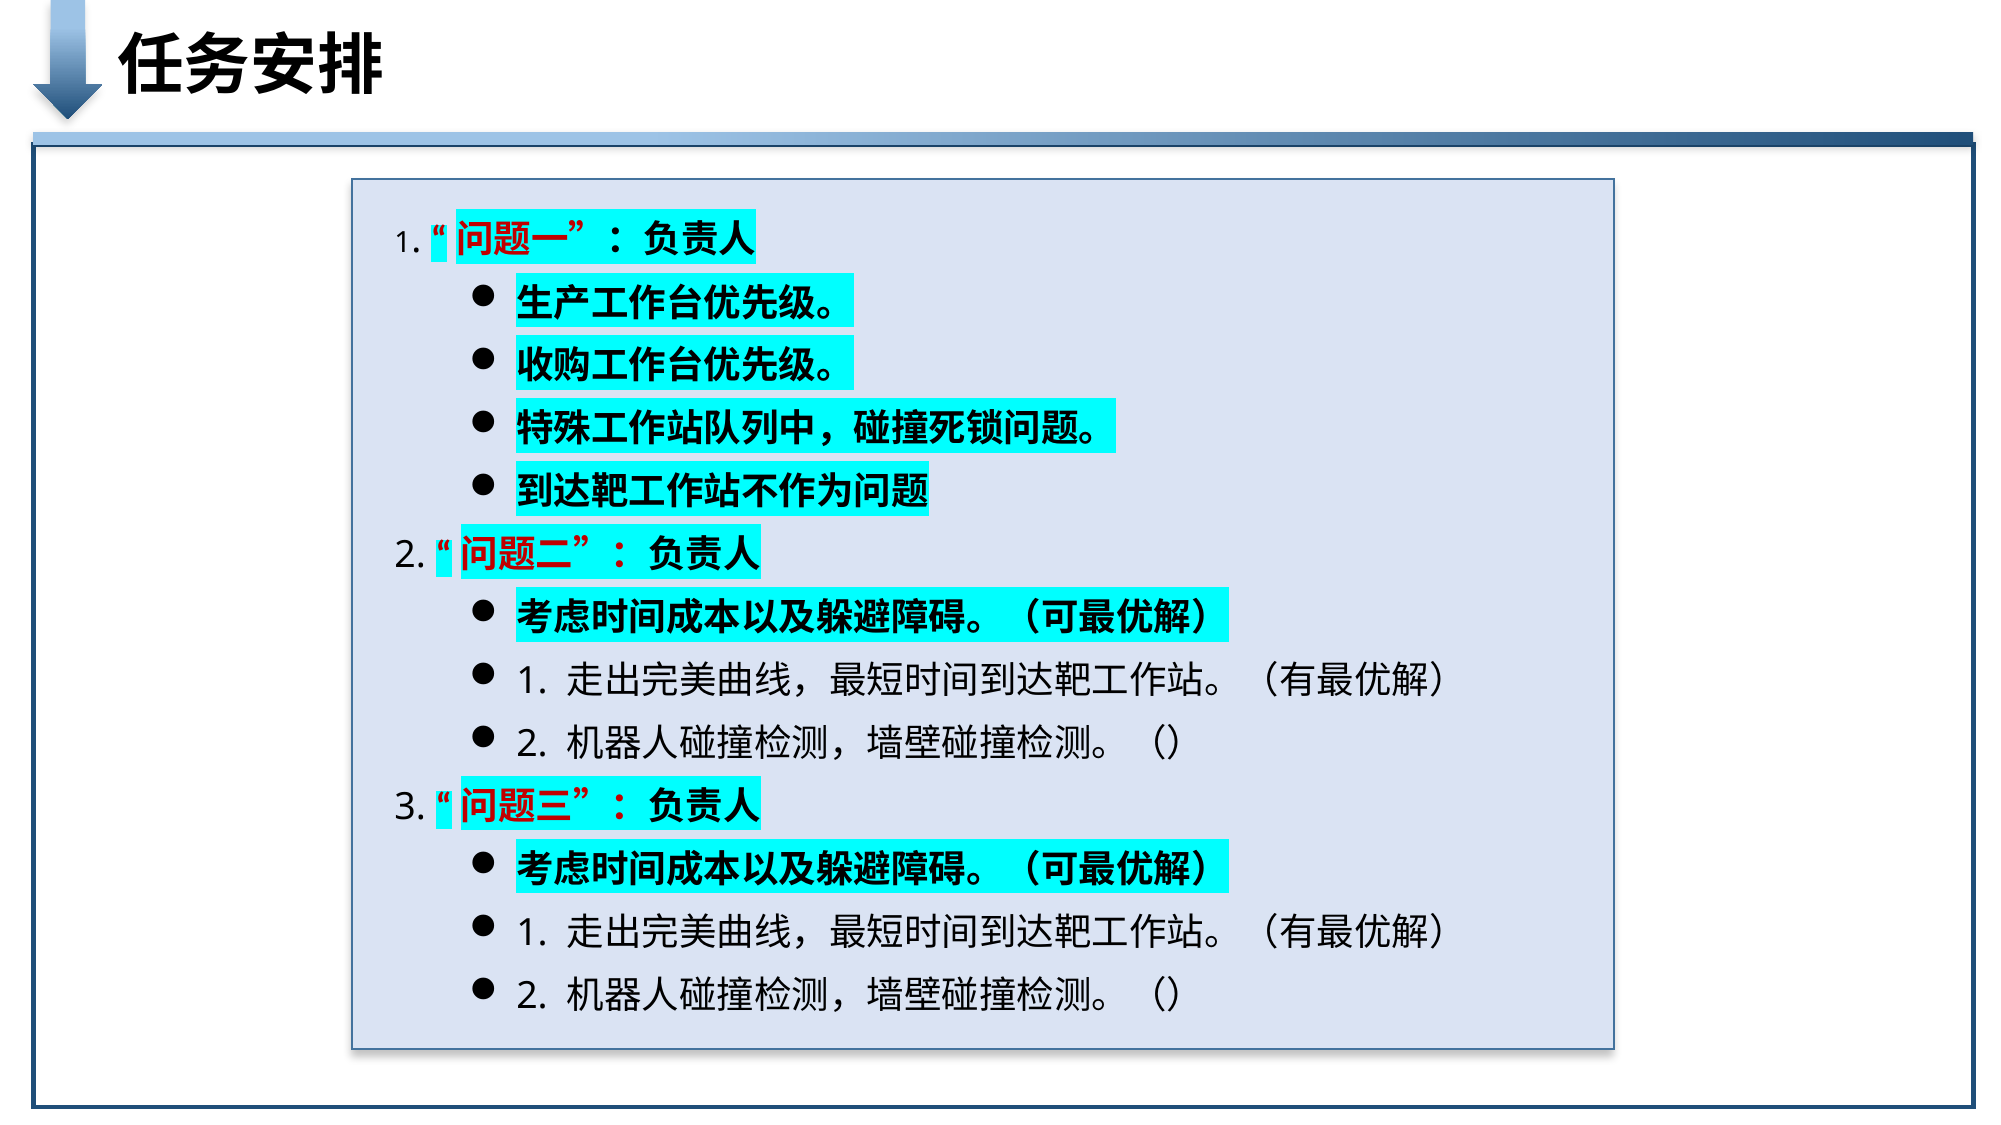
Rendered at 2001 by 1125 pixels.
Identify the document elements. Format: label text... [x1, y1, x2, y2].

text_box [32, 131, 1974, 146]
text_box [30, 0, 102, 121]
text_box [352, 178, 1653, 1050]
text_box 任务安排 [102, 14, 737, 109]
text_box [32, 152, 1974, 1108]
